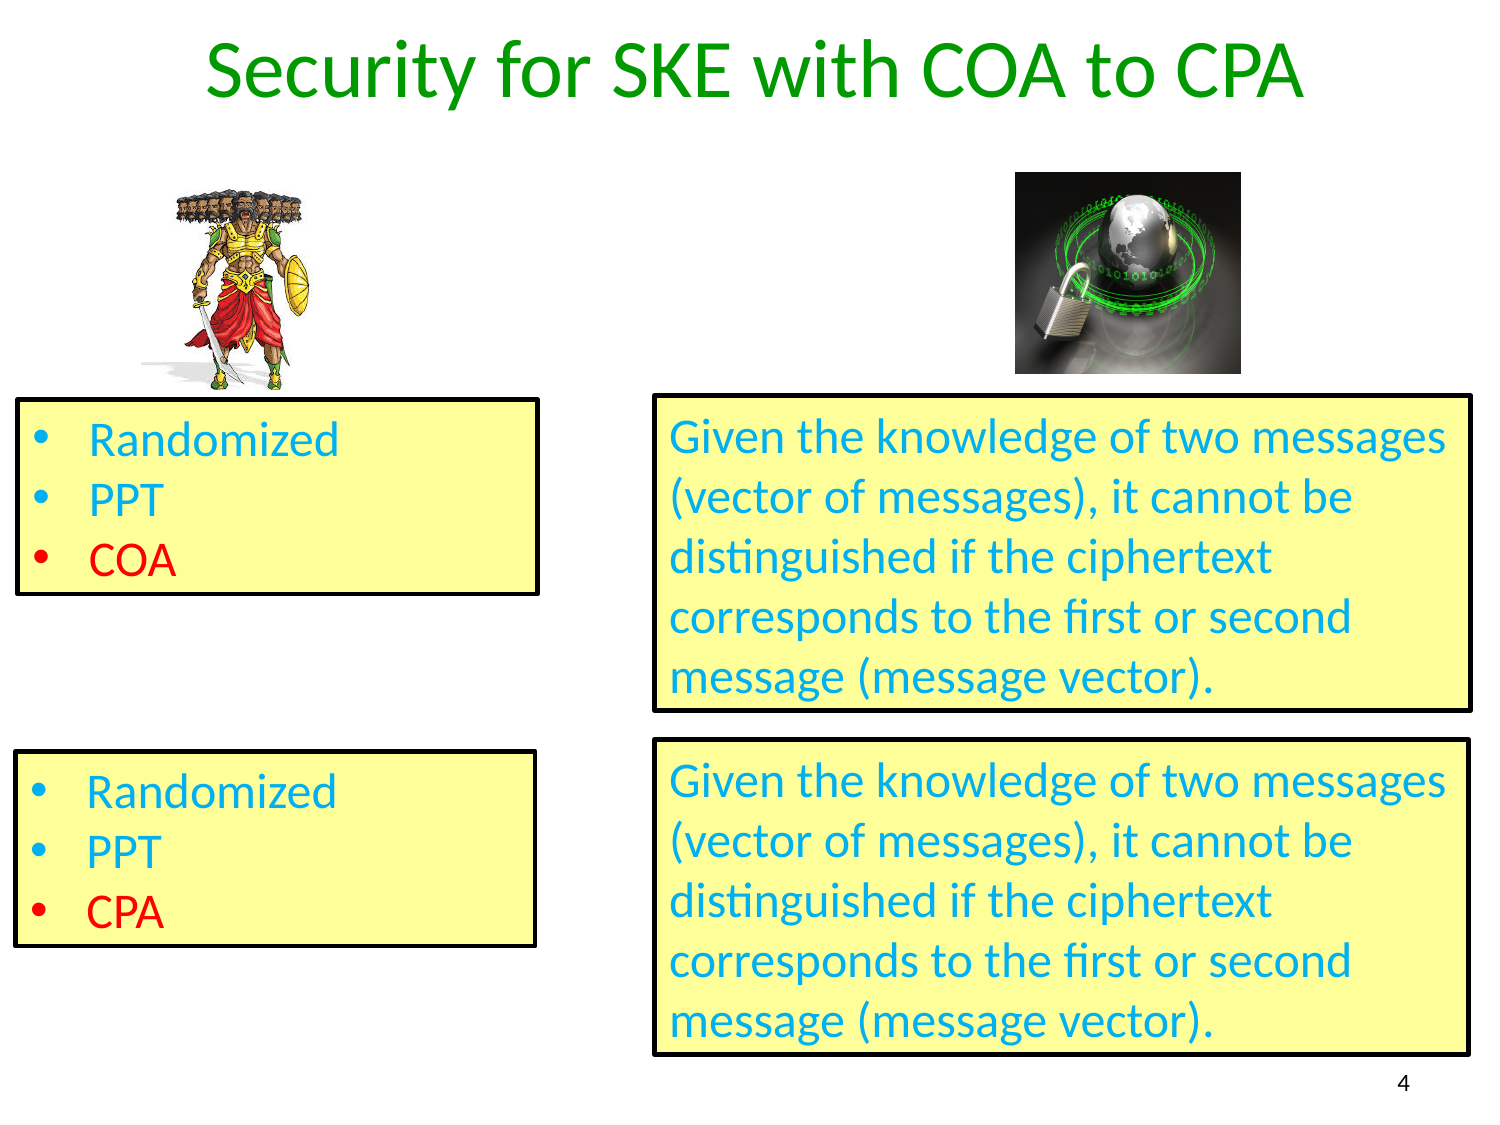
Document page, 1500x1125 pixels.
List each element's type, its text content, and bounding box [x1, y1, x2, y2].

text_box Randomized PPT COA [17, 399, 538, 595]
picture [1014, 172, 1241, 374]
text_box Security for SKE with COA to CPA [41, 7, 1471, 114]
picture [140, 189, 342, 391]
text_box Randomized PPT CPA [15, 751, 536, 947]
slide_number 4 [1074, 1058, 1425, 1103]
text_box Given the knowledge of two messages (vector of messages), it cannot be distinguished if the ciphertext corresponds to the first or second message (message vector). [654, 739, 1469, 1055]
text_box Given the knowledge of two messages (vector of messages), it cannot be distinguished if the ciphertext corresponds to the first or second message (message vector). [654, 395, 1471, 711]
